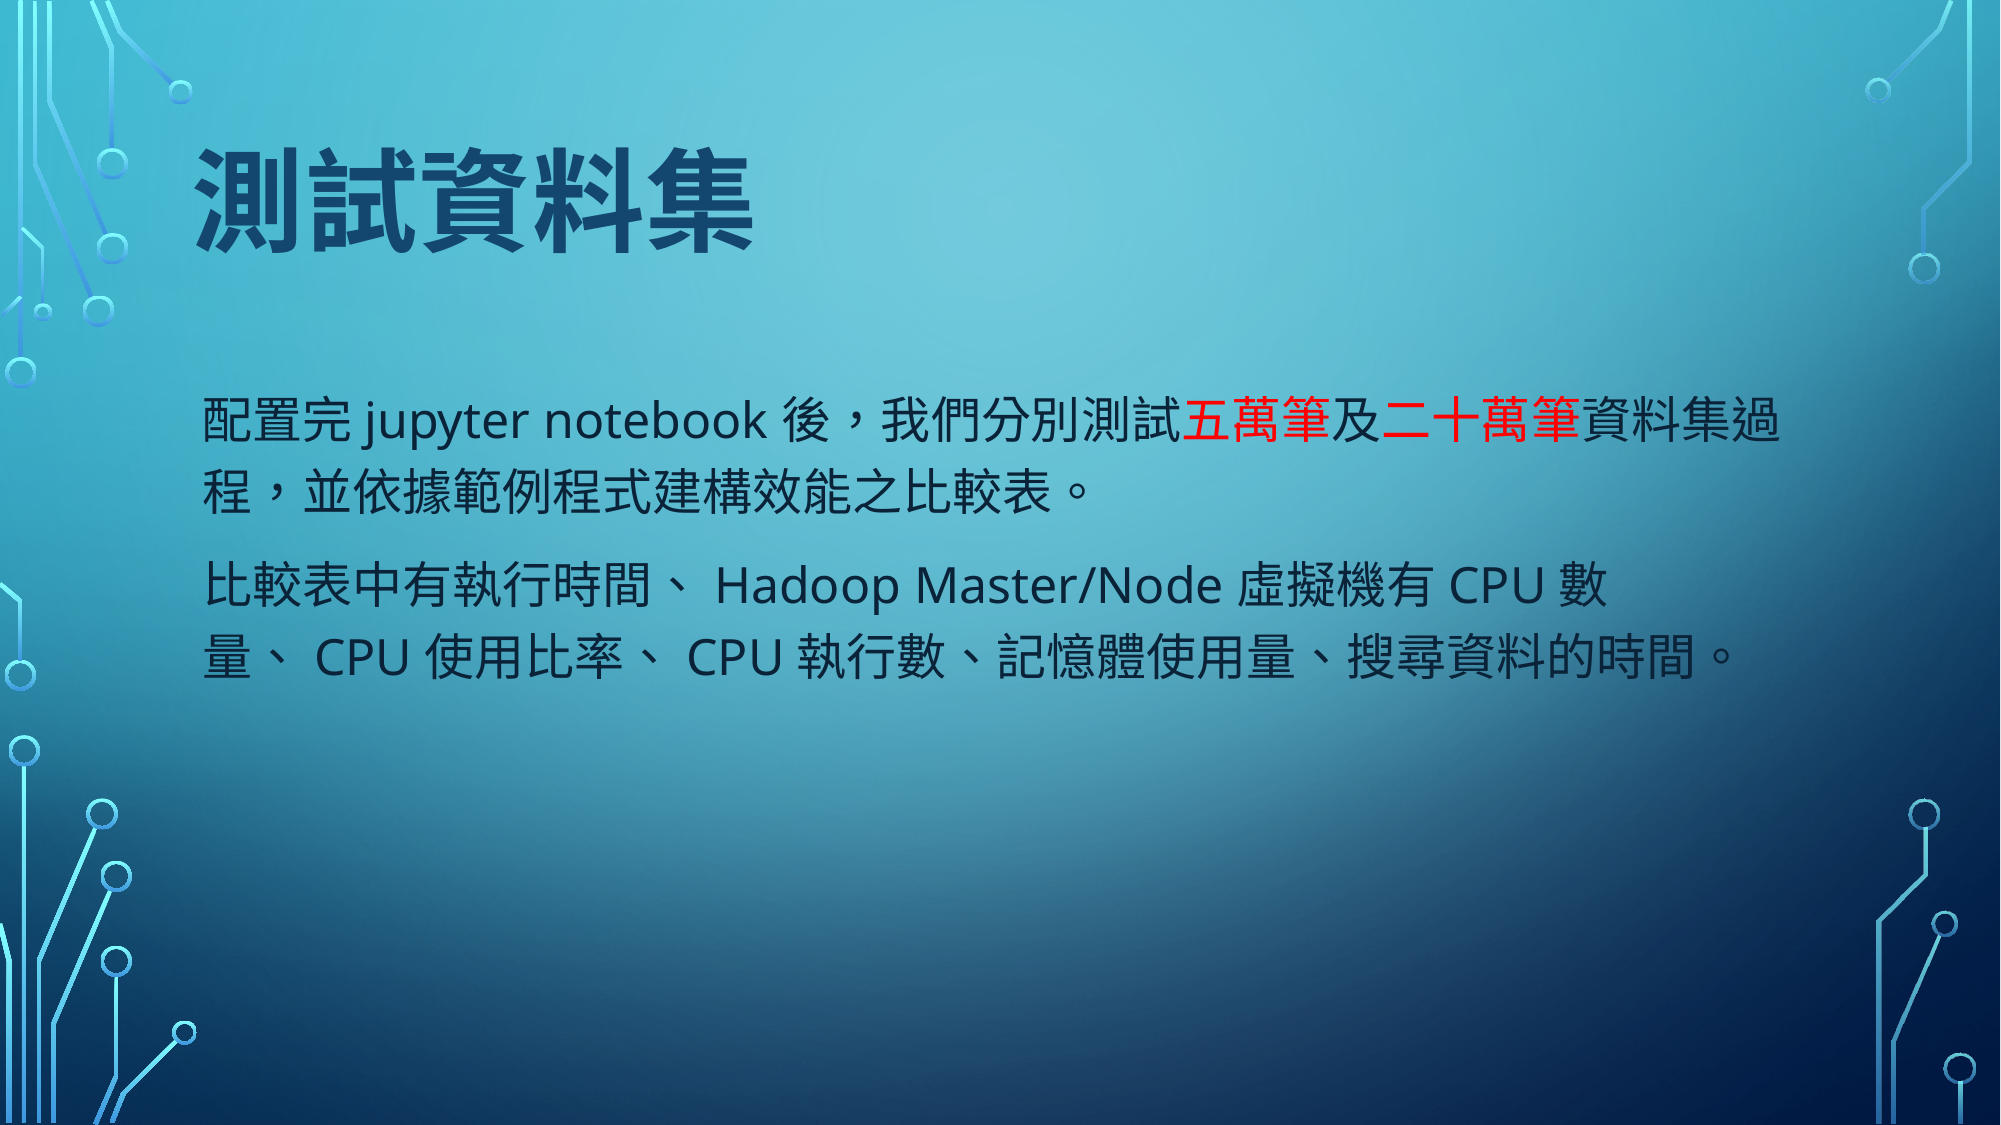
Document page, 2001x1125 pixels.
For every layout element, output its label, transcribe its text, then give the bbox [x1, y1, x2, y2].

text_box 測試資料集 [176, 123, 1813, 274]
list 配置完jupyter notebook後，我們分別測試五萬筆及二十萬筆資料集過程，並依據範例程式建構效能之比較表。 比較表中有執行時間、Hadoop Master/Node虛擬機有CPU數量、CPU使用比率、CPU執行數、記憶體使用量、搜尋資料的時間。 [187, 369, 1813, 950]
